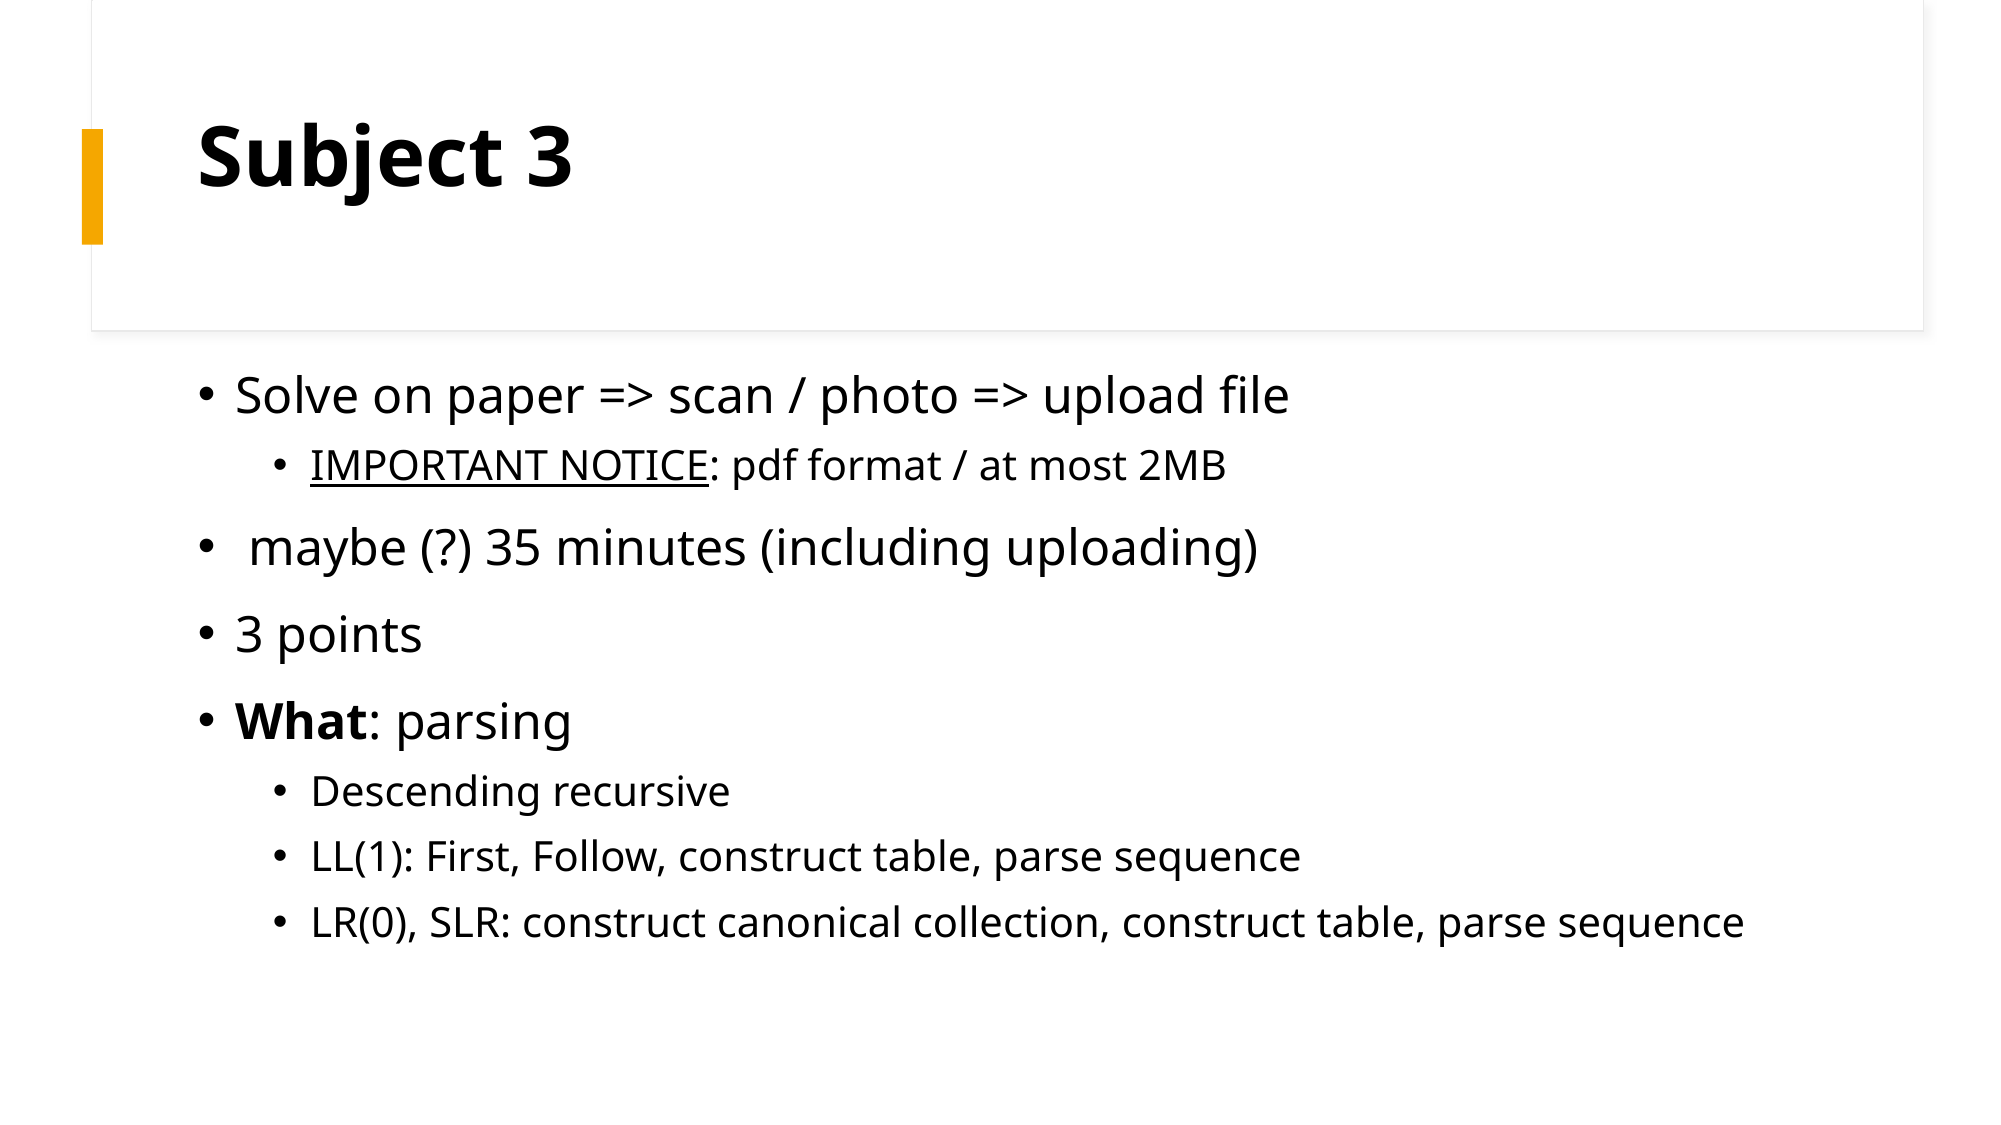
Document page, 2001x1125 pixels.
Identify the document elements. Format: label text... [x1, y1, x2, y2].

title Subject 3 [183, 90, 1851, 230]
list Solve on paper => scan / photo => upload file IMPORTANT NOTICE: pdf format / at most 2MB maybe (?) 35 minutes (including uploading) 3 points What: parsing Descending recursive LL(1): First, Follow, construct table, parse sequence LR(0), SLR: construct canonical collection, construct table, parse sequence [183, 350, 1851, 1035]
